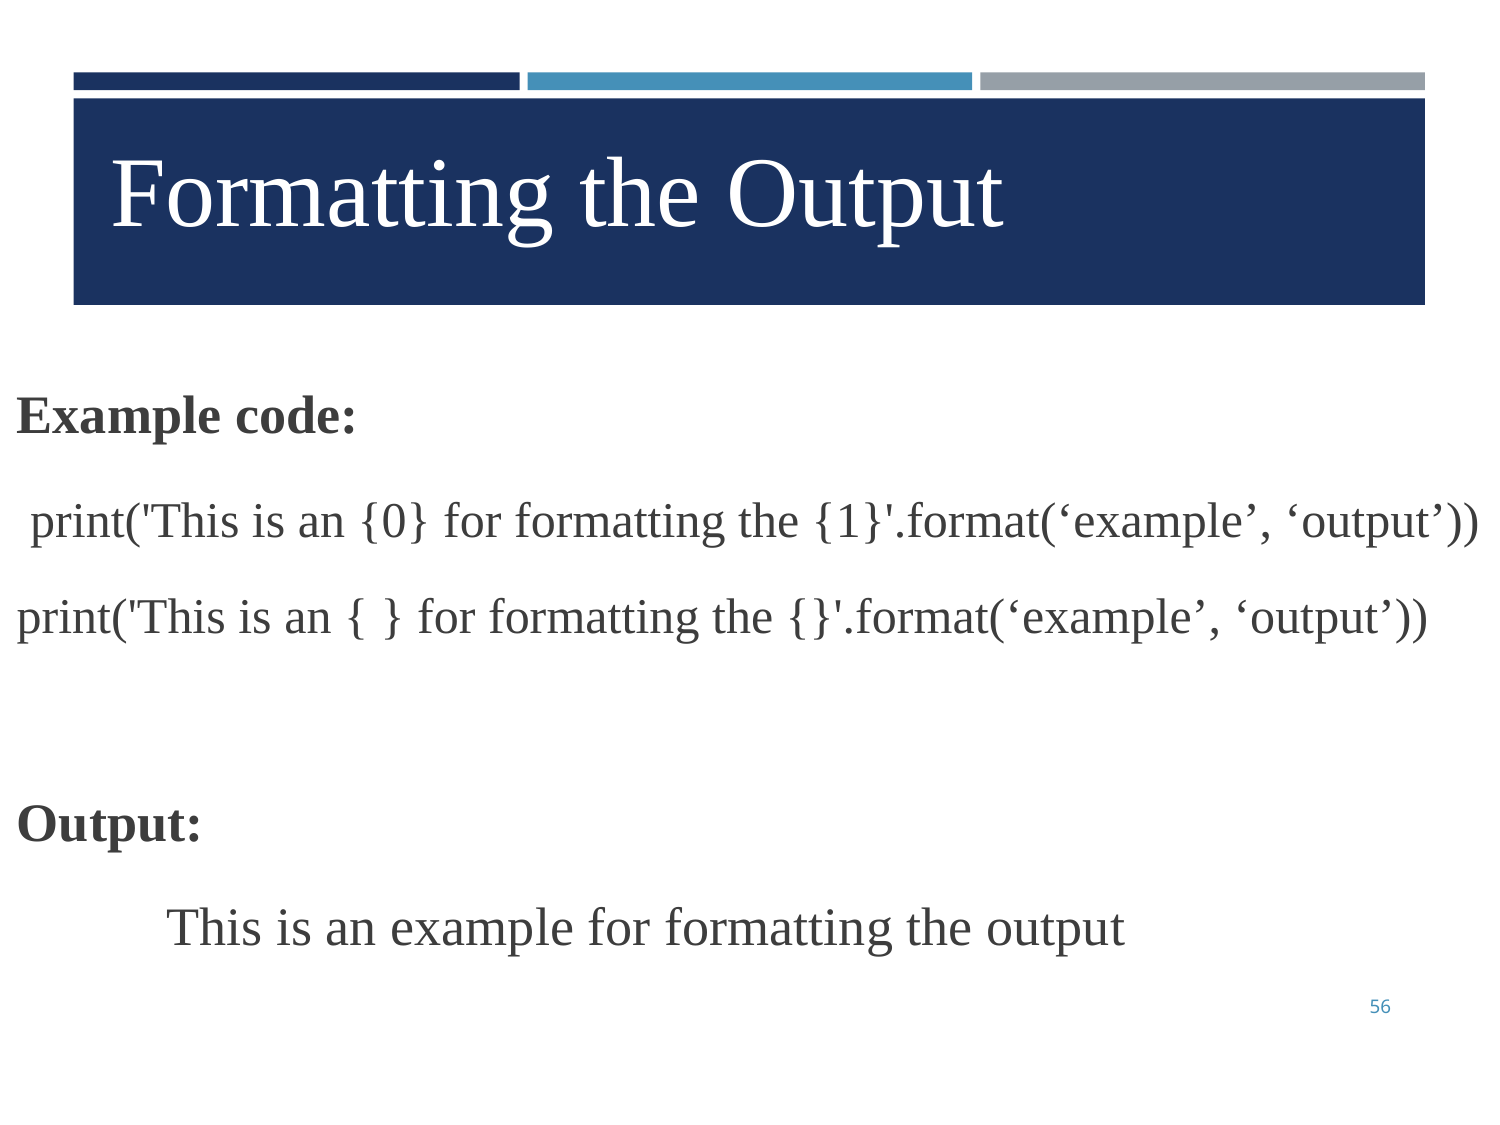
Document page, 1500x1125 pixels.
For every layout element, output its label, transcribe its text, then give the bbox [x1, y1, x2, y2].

text_box Formatting the Output [95, 119, 1373, 255]
slide_number 56 [1279, 977, 1406, 1037]
list Example code: print('This is an {0} for formatting the {1}'.format(‘example’, ‘output’)) print('This is an { } for formatting the {}'.format(‘example’, ‘output’)) Output: This is an example for formatting the output [1, 216, 1500, 1080]
